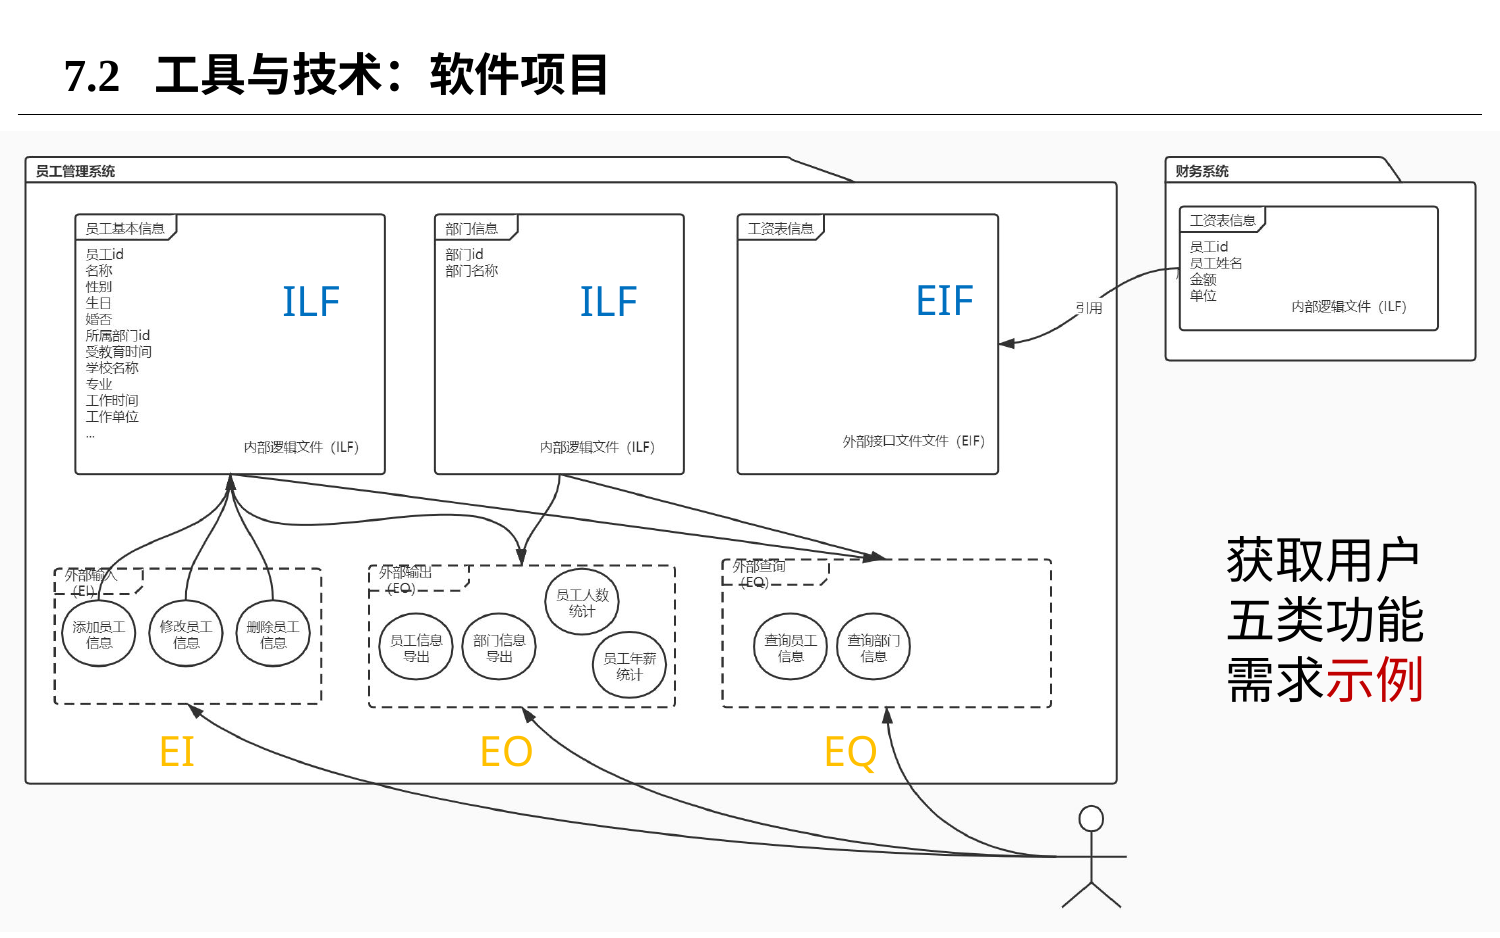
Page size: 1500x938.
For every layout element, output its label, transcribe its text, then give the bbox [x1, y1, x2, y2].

title 7.2 工具与技术：软件项目 [48, 19, 1140, 127]
picture [0, 131, 1500, 932]
